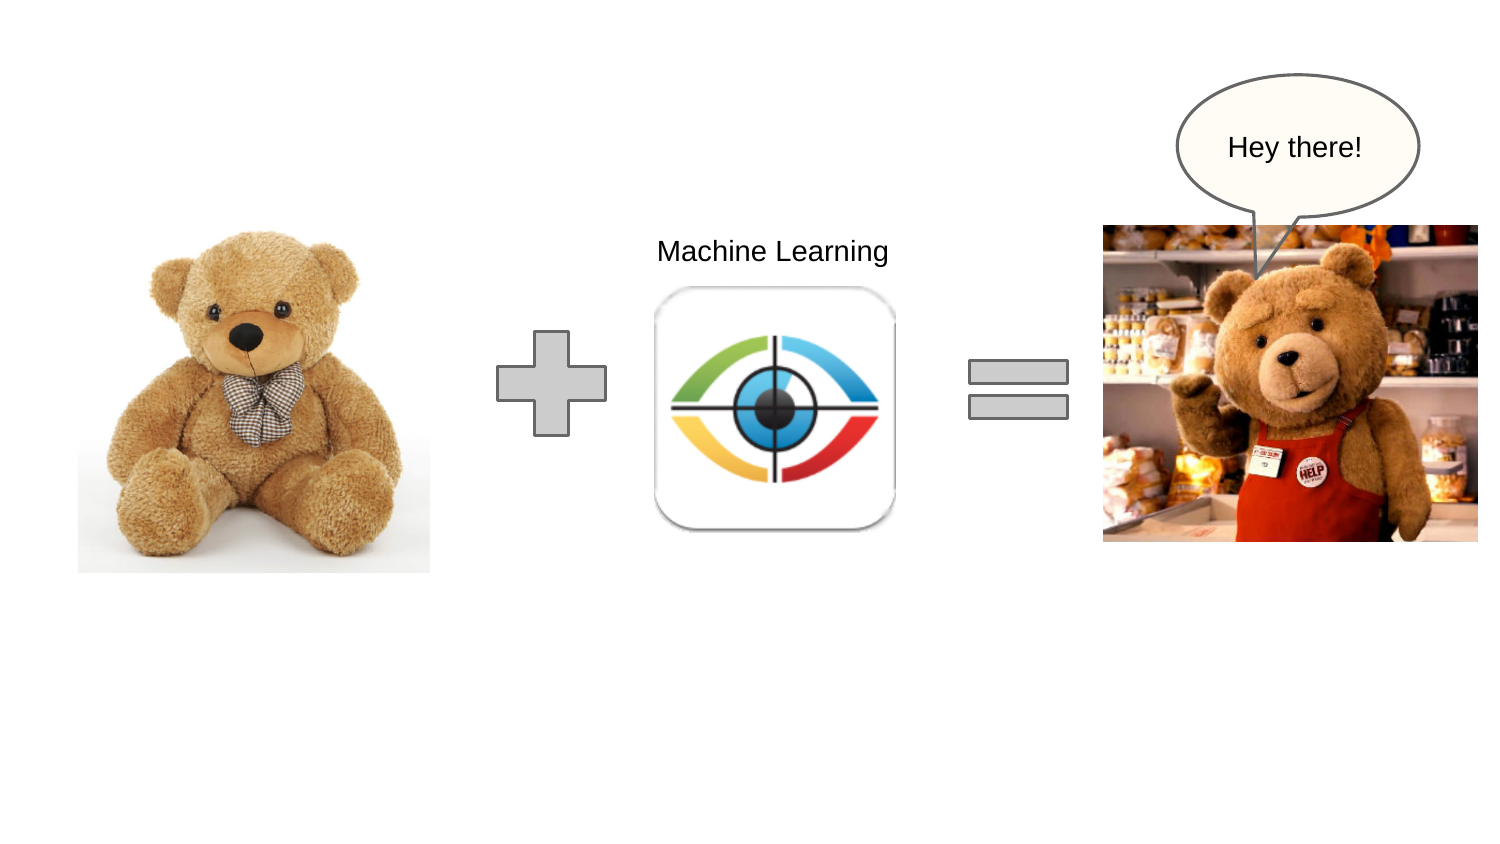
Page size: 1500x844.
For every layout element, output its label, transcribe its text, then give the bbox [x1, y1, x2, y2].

text_box [497, 331, 606, 436]
text_box [969, 395, 1068, 419]
text_box Machine Learning [641, 217, 909, 287]
picture [14, 221, 493, 573]
picture [1103, 225, 1478, 542]
text_box Hey there! [1177, 74, 1419, 224]
picture [653, 285, 897, 533]
text_box [969, 360, 1068, 384]
